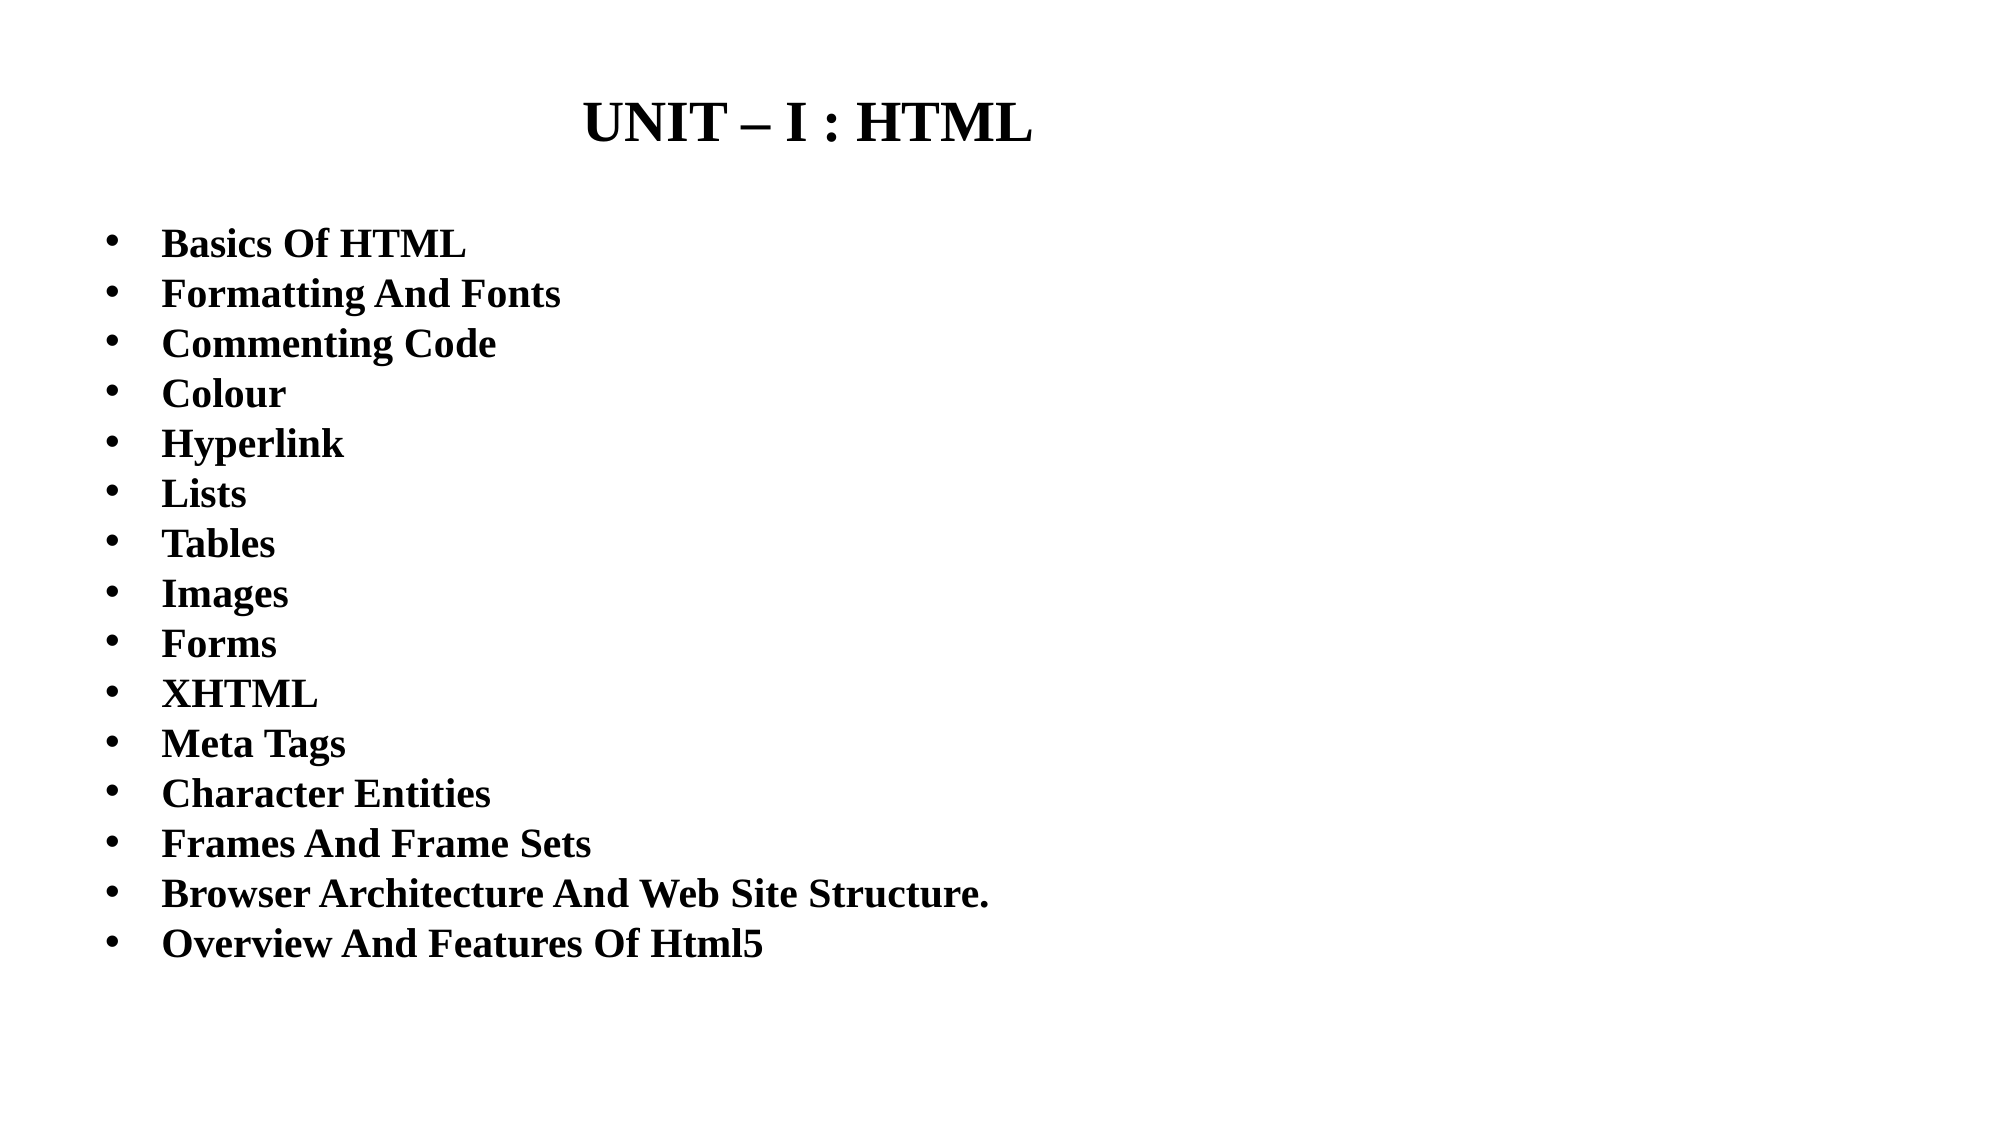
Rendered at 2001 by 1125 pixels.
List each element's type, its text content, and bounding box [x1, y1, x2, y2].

text_box UNIT – I : HTML [567, 75, 1086, 161]
text_box Basics Of HTML Formatting And Fonts Commenting Code Colour Hyperlink Lists Tables Images Forms XHTML Meta Tags Character Entities Frames And Frame Sets Browser Architecture And Web Site Structure. Overview And Features Of Html5 [90, 208, 1046, 974]
